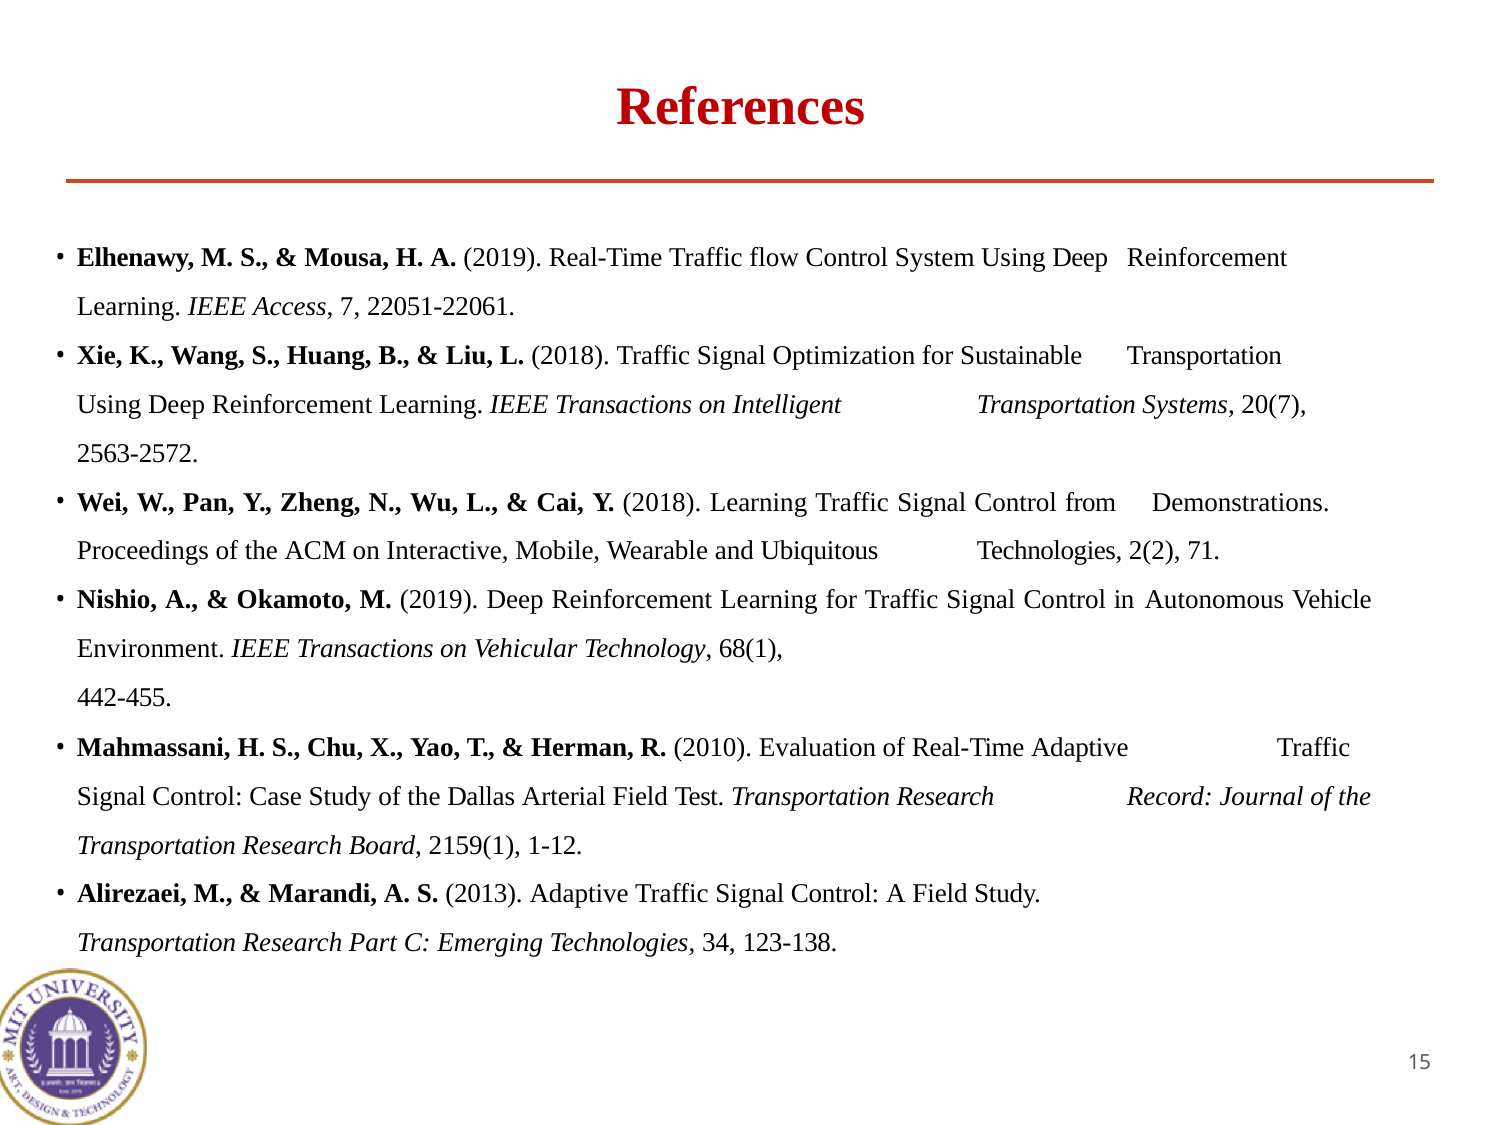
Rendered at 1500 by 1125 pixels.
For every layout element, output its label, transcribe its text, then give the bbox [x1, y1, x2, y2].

title References [50, 68, 1430, 259]
slide_number 15 [1027, 739, 1431, 1125]
text_box Elhenawy, M. S., & Mousa, H. A. (2019). Real-Time Traffic flow Control System Using Deep Reinforcement Learning. IEEE Access, 7, 22051-22061. Xie, K., Wang, S., Huang, B., & Liu, L. (2018). Traffic Signal Optimization for Sustainable Transportation Using Deep Reinforcement Learning. IEEE Transactions on Intelligent Transportation Systems, 20(7), 2563-2572. Wei, W., Pan, Y., Zheng, N., Wu, L., & Cai, Y. (2018). Learning Traffic Signal Control from Demonstrations. Proceedings of the ACM on Interactive, Mobile, Wearable and Ubiquitous Technologies, 2(2), 71. Nishio, A., & Okamoto, M. (2019). Deep Reinforcement Learning for Traffic Signal Control in Autonomous Vehicle Environment. IEEE Transactions on Vehicular Technology, 68(1), 442-455. Mahmassani, H. S., Chu, X., Yao, T., & Herman, R. (2010). Evaluation of Real-Time Adaptive Traffic Signal Control: Case Study of the Dallas Arterial Field Test. Transportation Research Record: Journal of the Transportation Research Board, 2159(1), 1-12. Alirezaei, M., & Marandi, A. S. (2013). Adaptive Traffic Signal Control: A Field Study. Transportation Research Part C: Emerging Technologies, 34, 123-138. [53, 259, 1389, 958]
picture [0, 968, 147, 1125]
